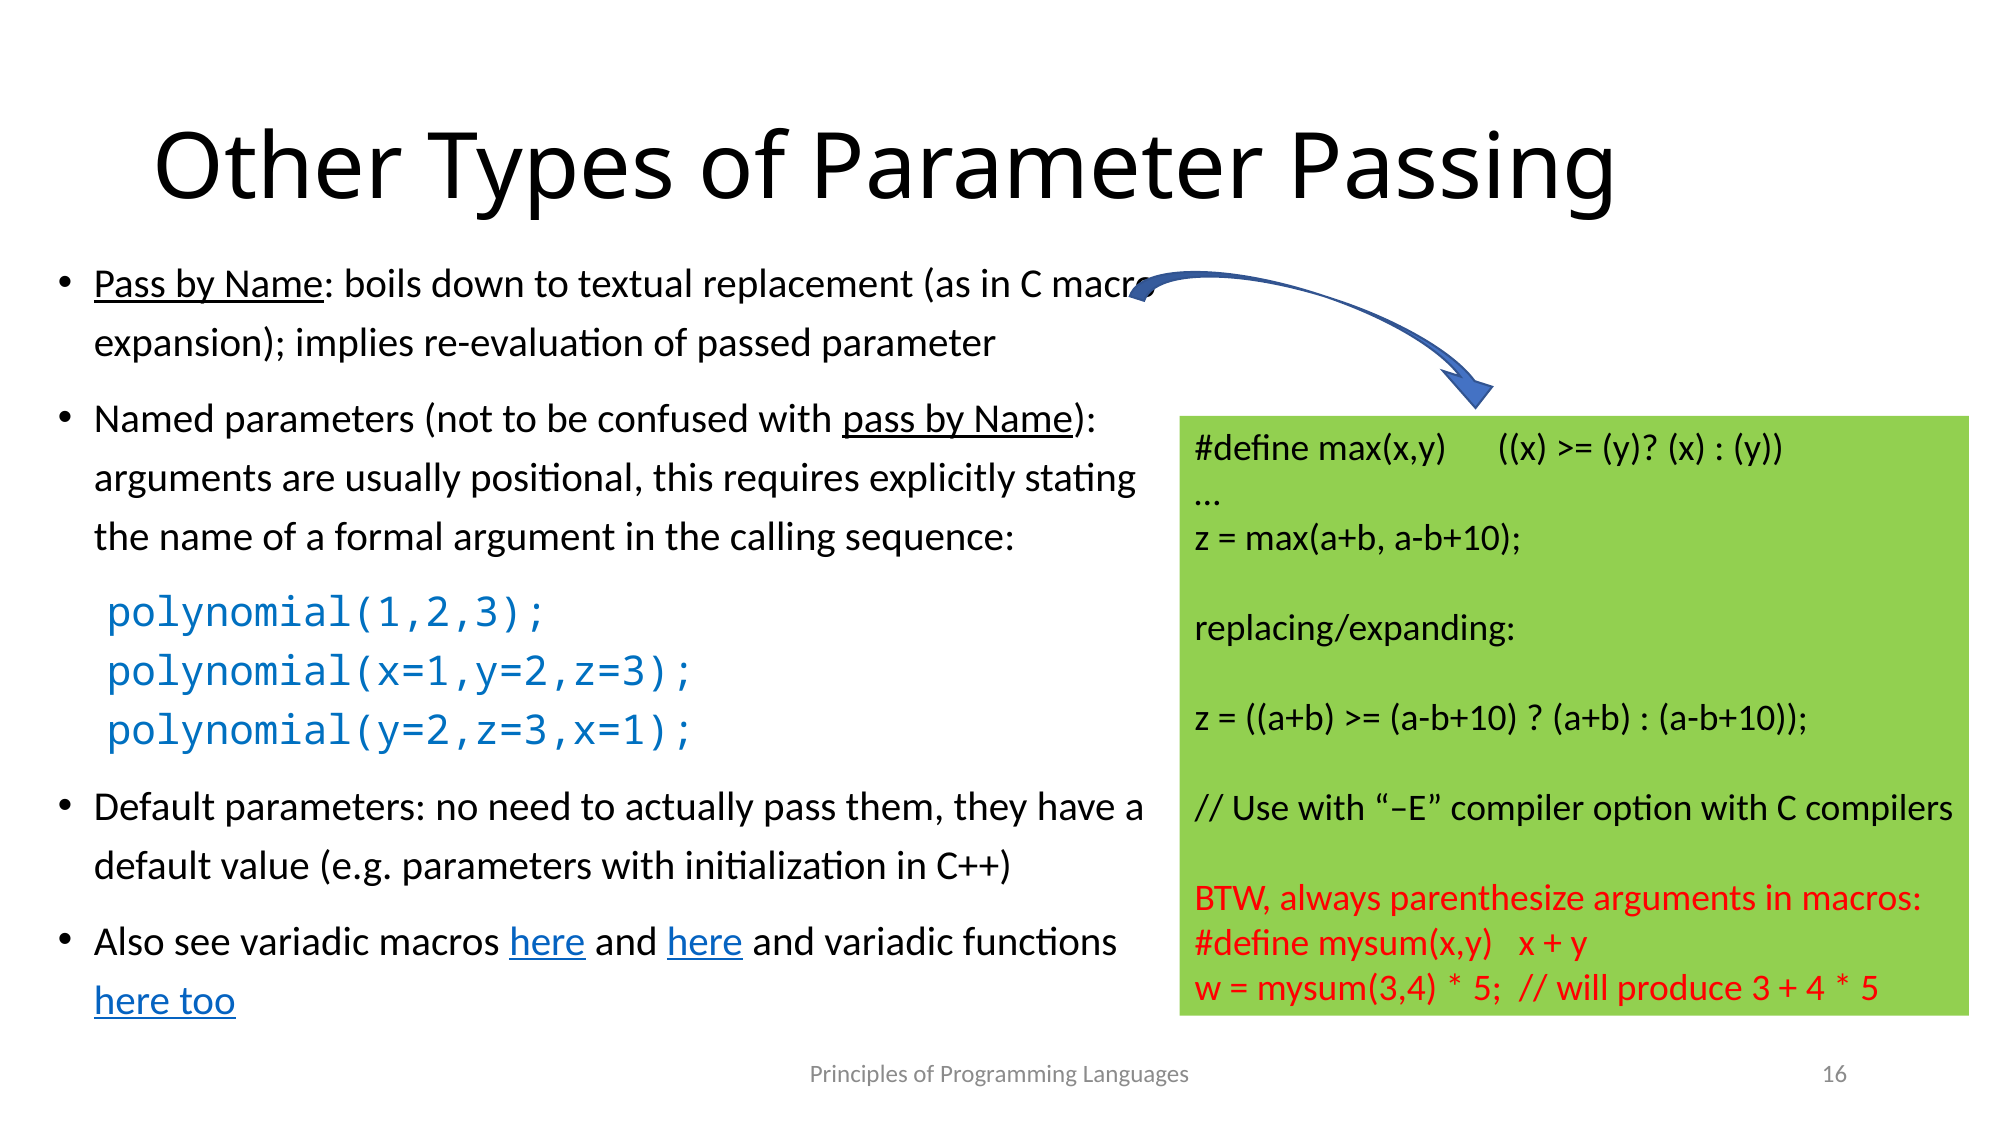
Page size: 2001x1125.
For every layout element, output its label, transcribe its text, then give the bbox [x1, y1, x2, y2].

title Other Types of Parameter Passing [137, 59, 1863, 278]
text_box [1128, 270, 1494, 410]
text_box #define max(x,y) ((x) >= (y)? (x) : (y)) … z = max(a+b, a-b+10); replacing/expanding: z = ((a+b) >= (a-b+10) ? (a+b) : (a-b+10)); // Use with “–E” compiler option with C compilers BTW, always parenthesize arguments in macros: #define mysum(x,y) x + y w = mysum(3,4) * 5; // will produce 3 + 4 * 5 [1179, 415, 1969, 1016]
footer Principles of Programming Languages [662, 1042, 1338, 1103]
list Pass by Name: boils down to textual replacement (as in C macro expansion); implies re-evaluation of passed parameter Named parameters (not to be confused with pass by Name): arguments are usually positional, this requires explicitly stating the name of a formal argument in the calling sequence: polynomial(1,2,3); polynomial(x=1,y=2,z=3); polynomial(y=2,z=3,x=1); Default parameters: no need to actually pass them, they have a default value (e.g. parameters with initialization in C++) Also see variadic macros here and here and variadic functions here too [42, 239, 1175, 1043]
slide_number 16 [1412, 1042, 1863, 1103]
